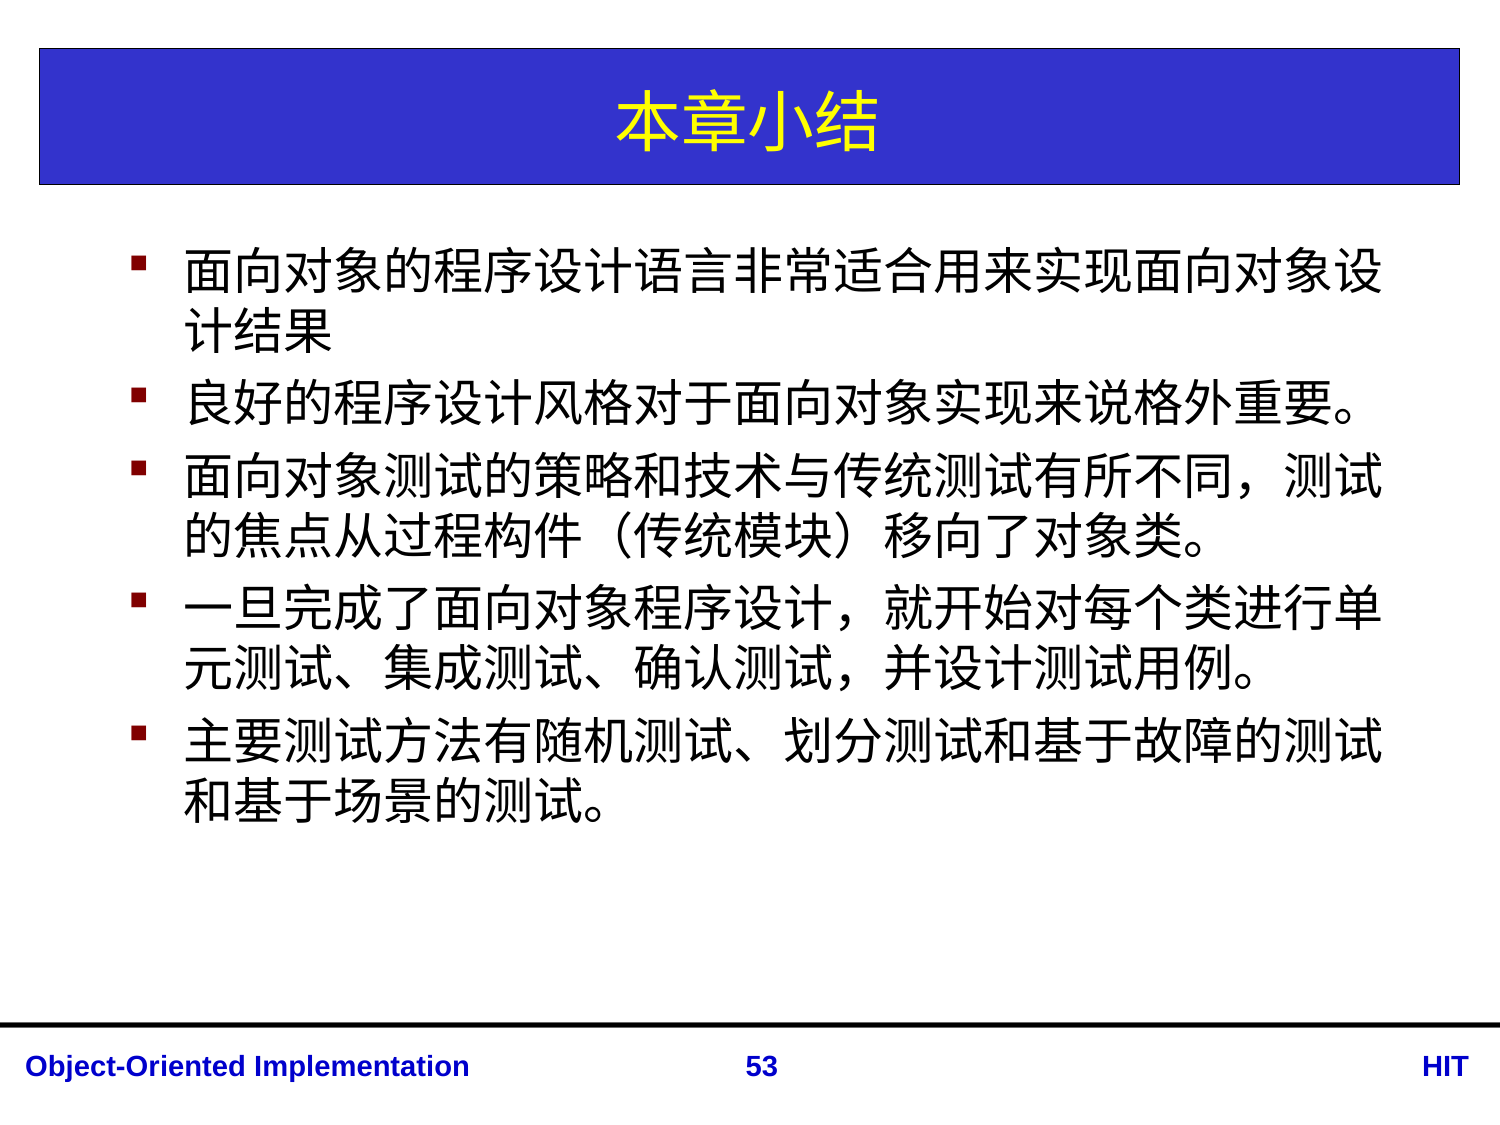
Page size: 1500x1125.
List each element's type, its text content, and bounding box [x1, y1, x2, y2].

title 本章小结 [38, 54, 1457, 185]
list 面向对象的程序设计语言非常适合用来实现面向对象设计结果 良好的程序设计风格对于面向对象实现来说格外重要。 面向对象测试的策略和技术与传统测试有所不同，测试的焦点从过程构件（传统模块）移向了对象类。 一旦完成了面向对象程序设计，就开始对每个类进行单元测试、集成测试、确认测试，并设计测试用例。 主要测试方法有随机测试、划分测试和基于故障的测试和基于场景的测试。 [111, 231, 1412, 941]
